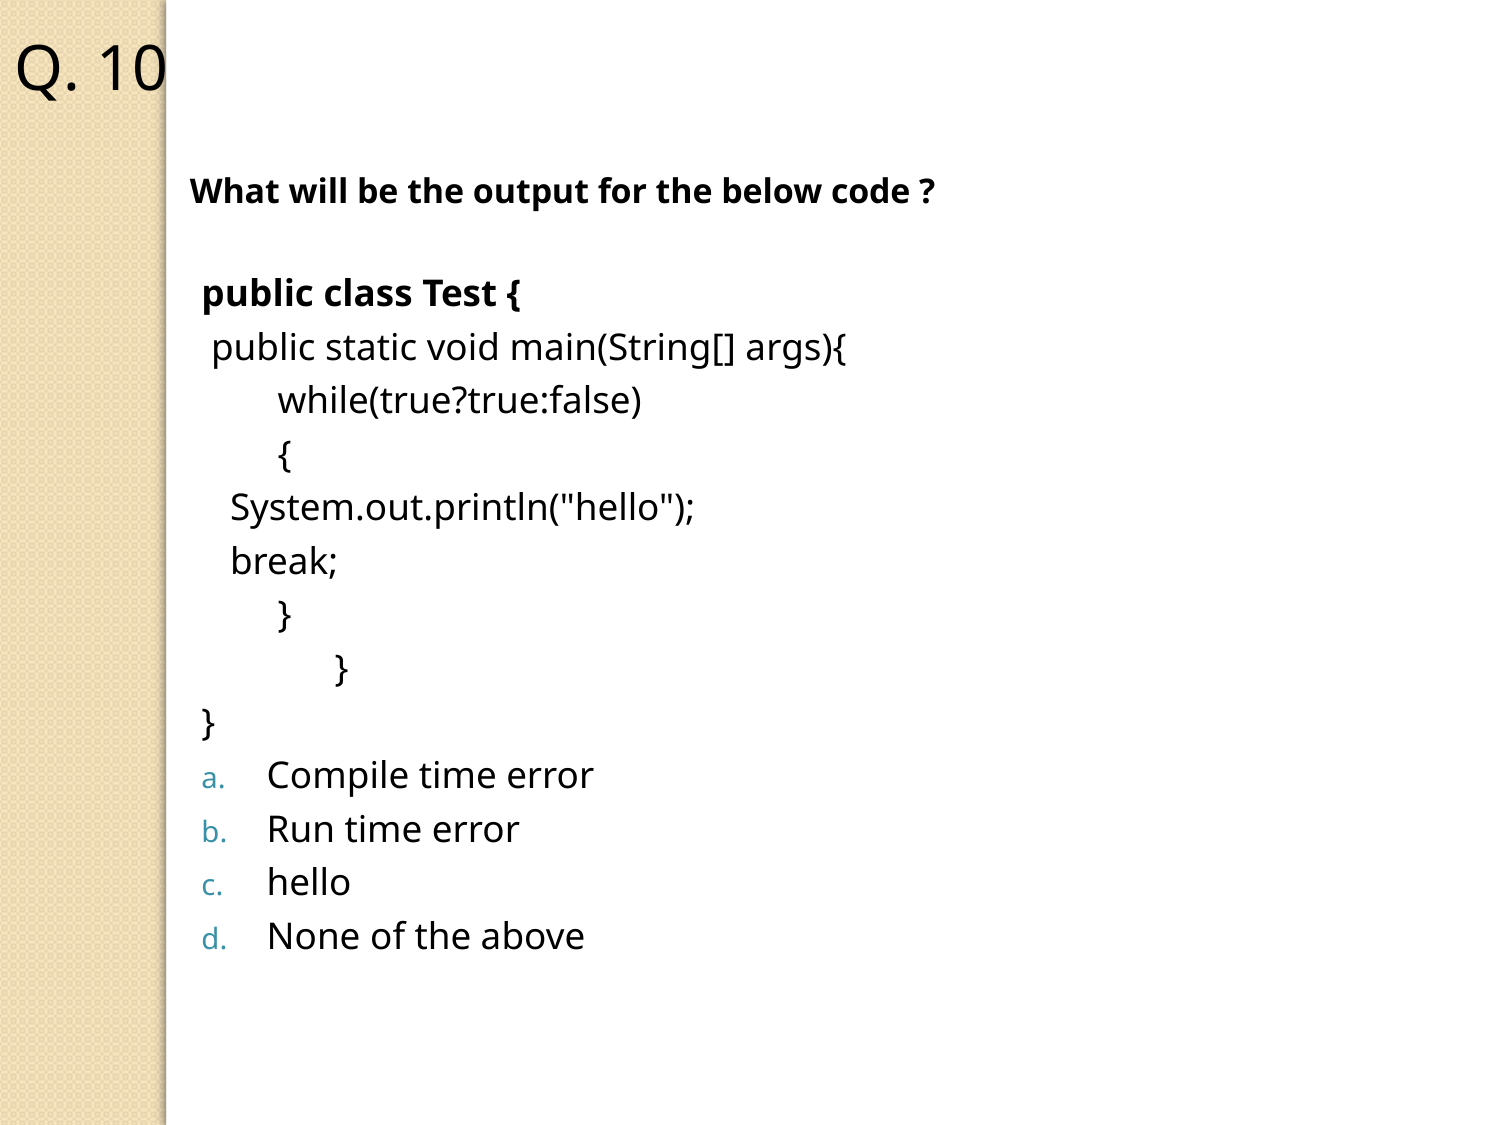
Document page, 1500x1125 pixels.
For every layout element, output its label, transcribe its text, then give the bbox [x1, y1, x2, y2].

list What will be the output for the below code ? public class Test { public static void main(String[] args){ while(true?true:false) { System.out.println("hello"); break; } } } Compile time error Run time error hello None of the above [174, 162, 1500, 966]
title Q. 10 [0, 20, 1389, 111]
